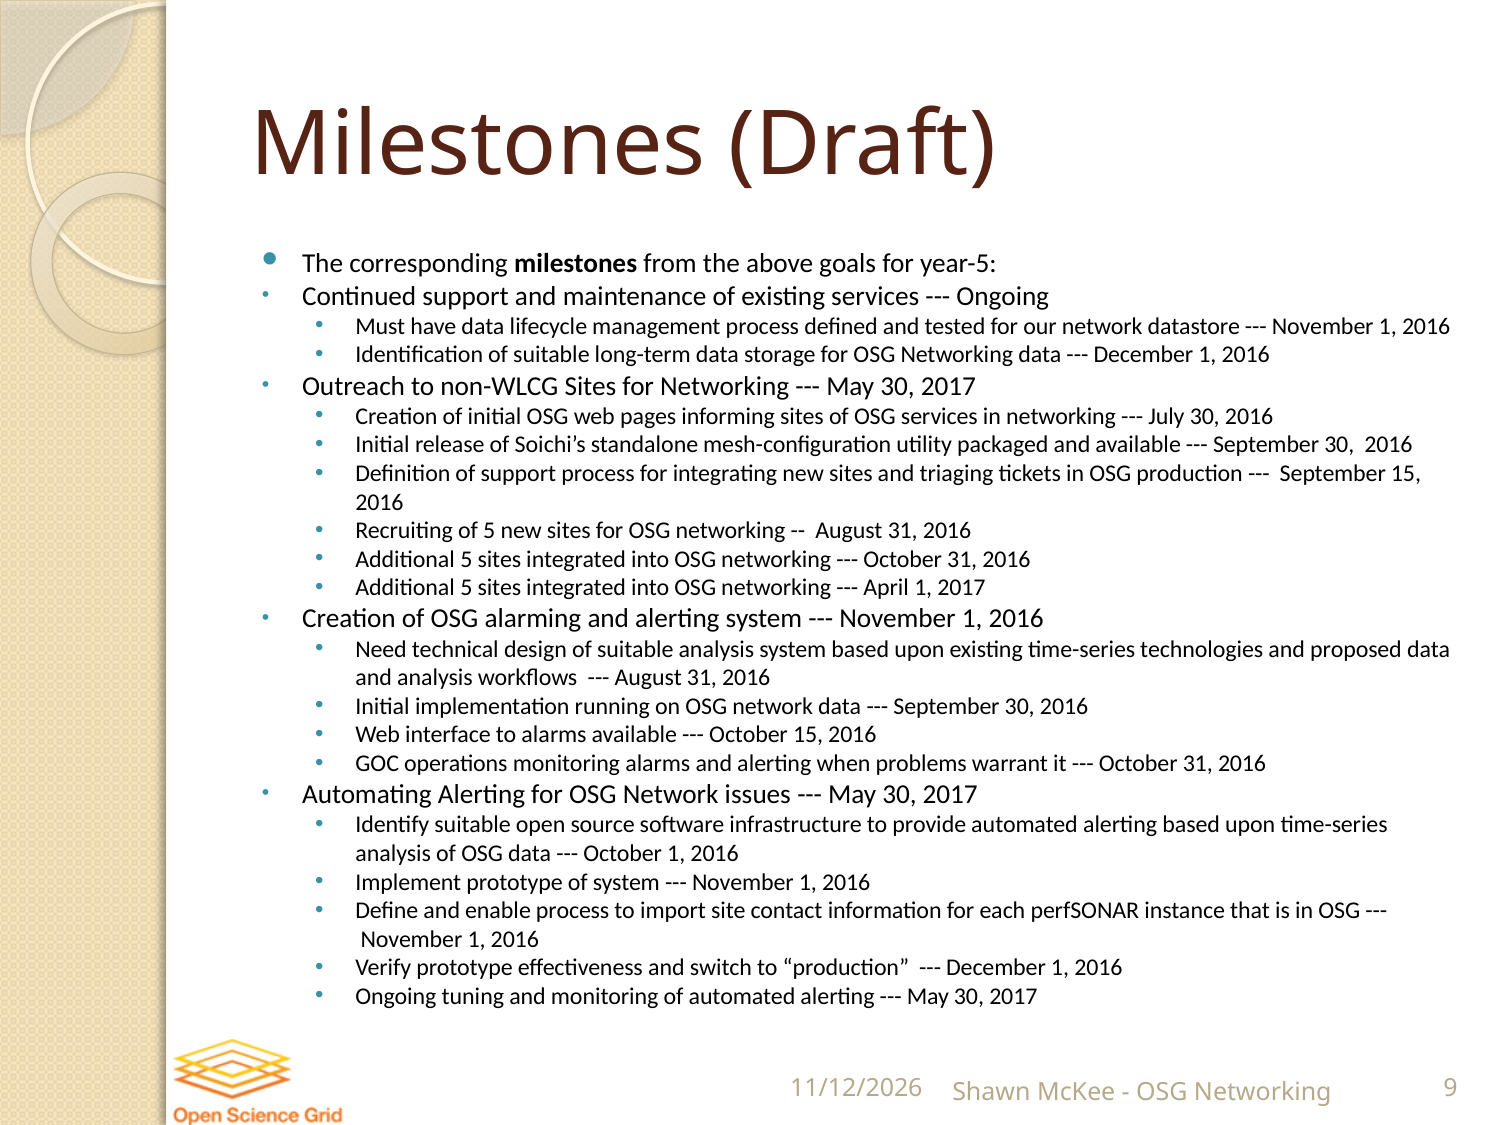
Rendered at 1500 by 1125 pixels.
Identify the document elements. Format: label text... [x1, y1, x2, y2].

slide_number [587, 1034, 937, 1113]
picture [150, 1039, 385, 1125]
title Milestones (Draft) [235, 45, 1466, 233]
list The corresponding milestones from the above goals for year-5: Continued support and maintenance of existing services --- Ongoing Must have data lifecycle management process defined and tested for our network datastore --- November 1, 2016 Identification of suitable long-term data storage for OSG Networking data --- December 1, 2016 Outreach to non-WLCG Sites for Networking --- May 30, 2017 Creation of initial OSG web pages informing sites of OSG services in networking --- July 30, 2016 Initial release of Soichi’s standalone mesh-configuration utility packaged and available --- September 30, 2016 Definition of support process for integrating new sites and triaging tickets in OSG production --- September 15, 2016 Recruiting of 5 new sites for OSG networking -- August 31, 2016 Additional 5 sites integrated into OSG networking --- October 31, 2016 Additional 5 sites integrated into OSG networking --- April 1, 2017 Creation of OSG alarming and alerting system --- November 1, 2016 Need technical design of suitable analysis system based upon existing time-series technologies and proposed data and analysis workflows --- August 31, 2016 Initial implementation running on OSG network data --- September 30, 2016 Web interface to alarms available --- October 15, 2016 GOC operations monitoring alarms and alerting when problems warrant it --- October 31, 2016 Automating Alerting for OSG Network issues --- May 30, 2017 Identify suitable open source software infrastructure to provide automated alerting based upon time-series analysis of OSG data --- October 1, 2016 Implement prototype of system --- November 1, 2016 Define and enable process to import site contact information for each perfSONAR instance that is in OSG --- November 1, 2016 Verify prototype effectiveness and switch to “production” --- December 1, 2016 Ongoing tuning and monitoring of automated alerting --- May 30, 2017 [235, 237, 1466, 1025]
slide_number 9 [1413, 1034, 1488, 1113]
footer Shawn McKee - OSG Networking [937, 1034, 1413, 1113]
